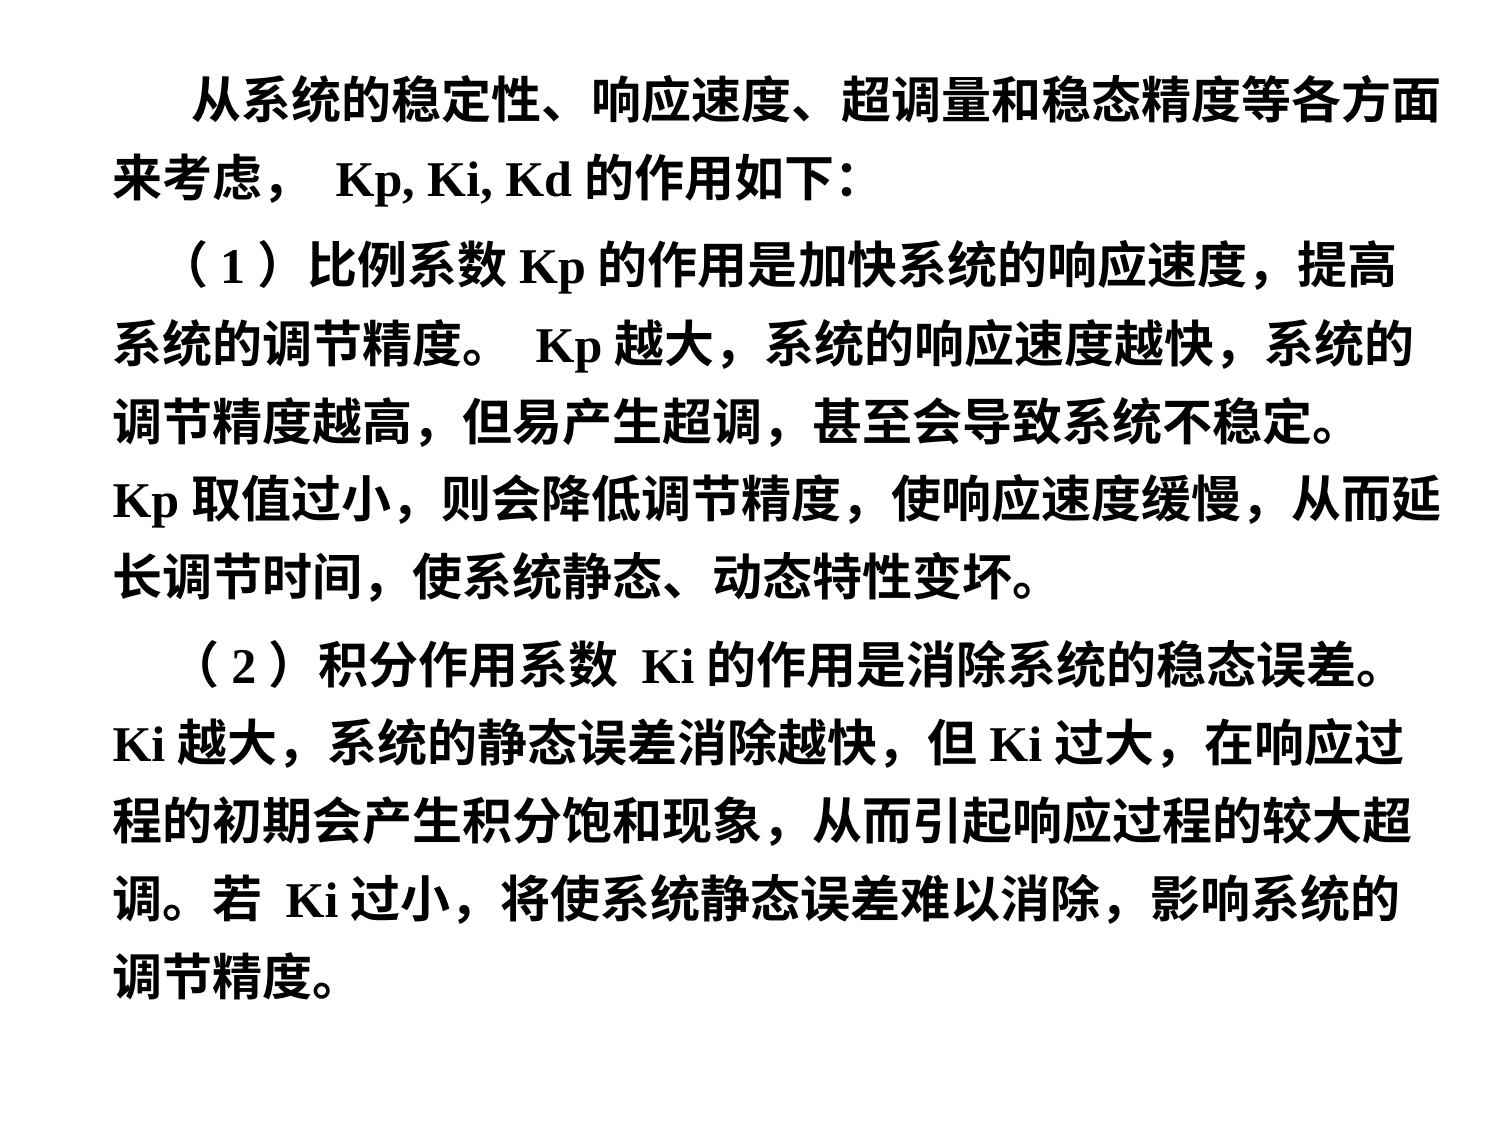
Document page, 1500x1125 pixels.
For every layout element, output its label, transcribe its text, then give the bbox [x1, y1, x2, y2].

list 从系统的稳定性、响应速度、超调量和稳态精度等各方面来考虑， Kp, Ki, Kd的作用如下： （1）比例系数Kp的作用是加快系统的响应速度，提高系统的调节精度。 Kp越大，系统的响应速度越快，系统的调节精度越高，但易产生超调，甚至会导致系统不稳定。 Kp取值过小，则会降低调节精度，使响应速度缓慢，从而延长调节时间，使系统静态、动态特性变坏。 （2）积分作用系数 Ki的作用是消除系统的稳态误差。 Ki越大，系统的静态误差消除越快，但Ki过大，在响应过程的初期会产生积分饱和现象，从而引起响应过程的较大超调。若 Ki过小，将使系统静态误差难以消除，影响系统的调节精度。 [41, 42, 1459, 953]
